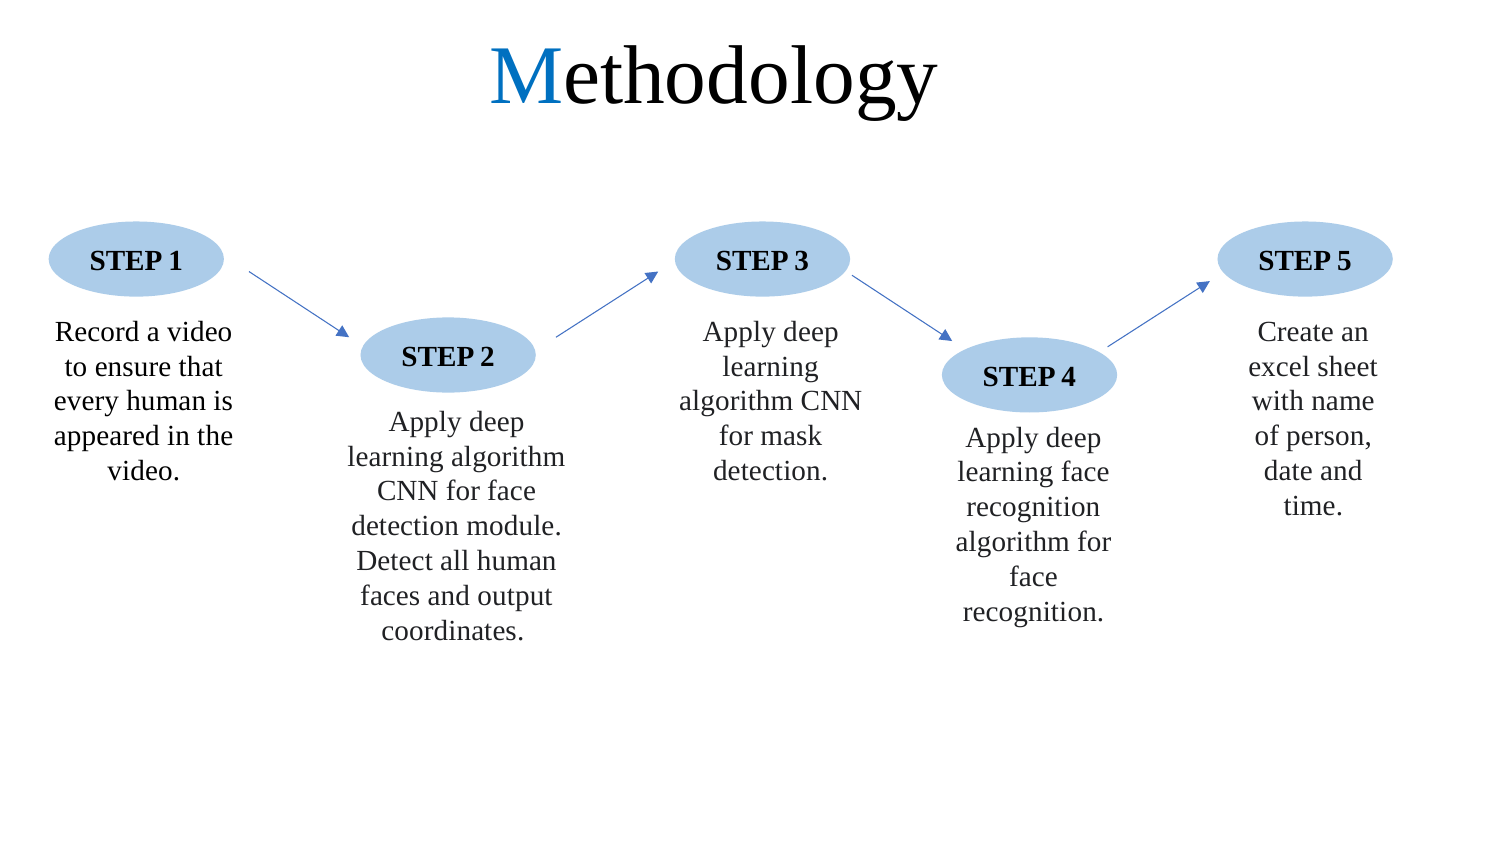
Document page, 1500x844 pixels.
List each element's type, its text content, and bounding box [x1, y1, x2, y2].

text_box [852, 275, 953, 342]
text_box STEP 1 [48, 221, 224, 297]
text_box STEP 3 [674, 221, 851, 297]
text_box Apply deep learning algorithm CNN for mask detection. [649, 304, 892, 539]
text_box Create an excel sheet with name of person, date and time. [1225, 304, 1401, 529]
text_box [1107, 281, 1210, 347]
text_box Apply deep learning face recognition algorithm for face recognition. [933, 410, 1134, 670]
text_box STEP 5 [1217, 221, 1393, 297]
text_box Methodology [474, 24, 1026, 150]
text_box STEP 2 [360, 317, 536, 393]
text_box STEP 4 [941, 337, 1118, 410]
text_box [555, 271, 659, 338]
text_box Record a video to ensure that every human is appeared in the video. [32, 304, 256, 494]
text_box Apply deep learning algorithm CNN for face detection module. Detect all human faces and output coordinates. [331, 394, 582, 699]
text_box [248, 271, 350, 338]
